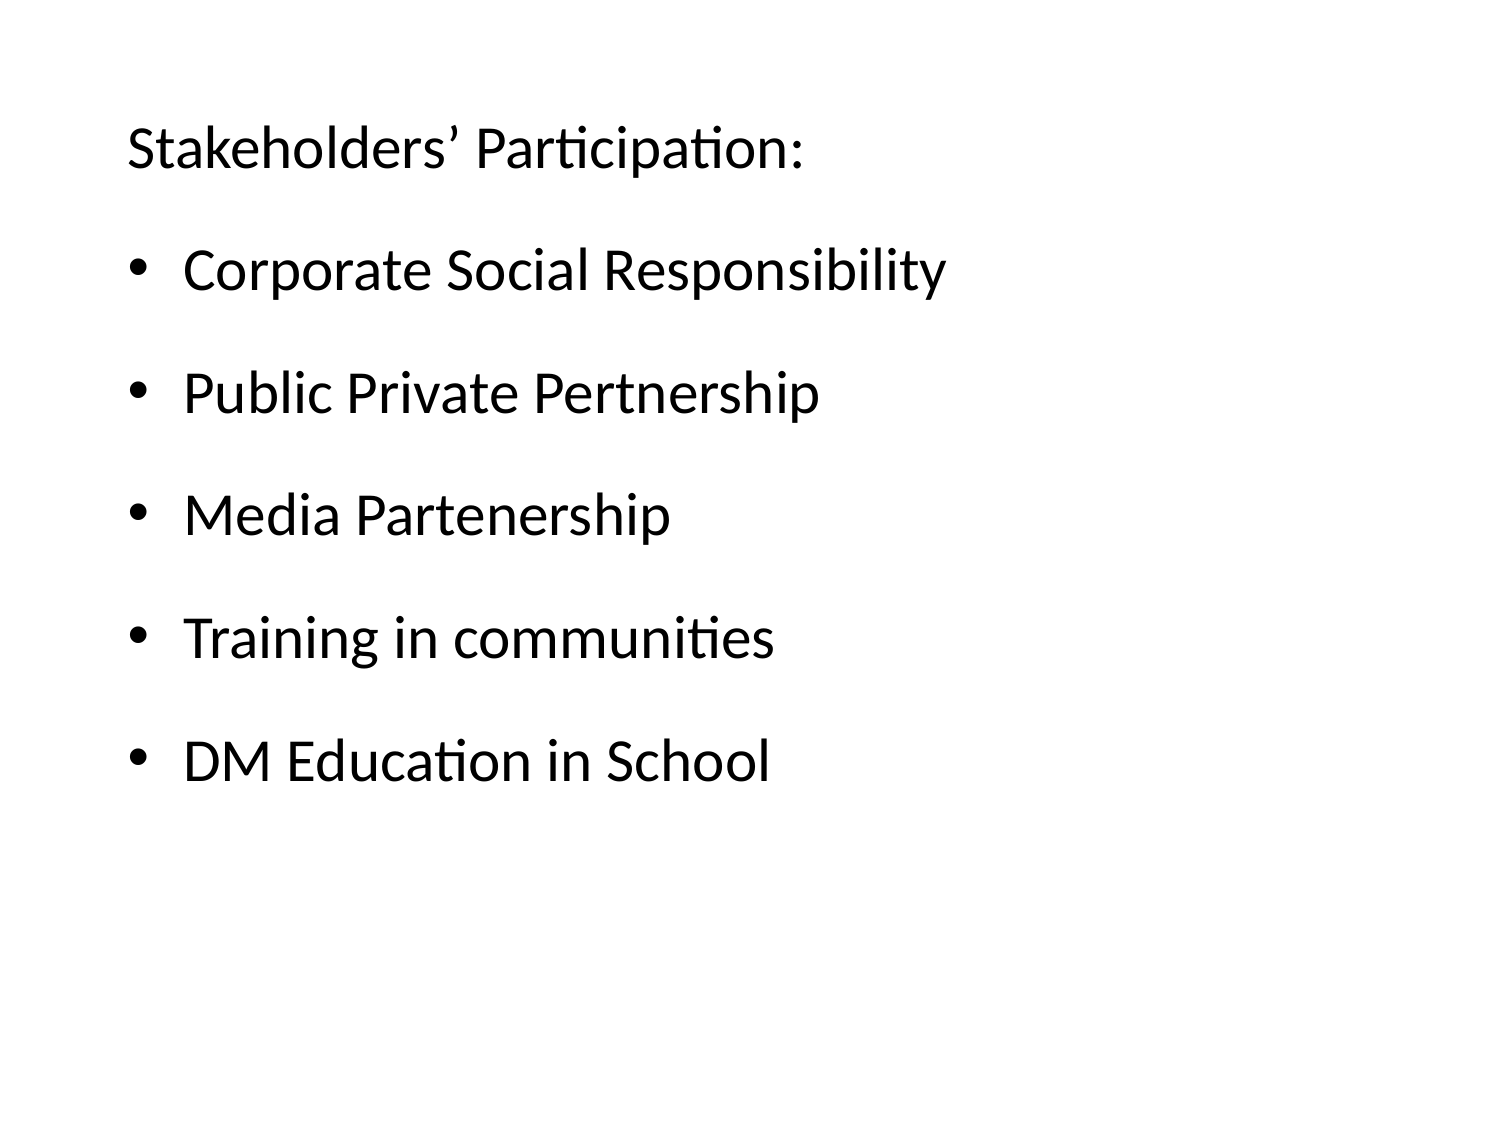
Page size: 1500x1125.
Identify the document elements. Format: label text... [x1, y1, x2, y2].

list Stakeholders’ Participation: Corporate Social Responsibility Public Private Pertnership Media Partenership Training in communities DM Education in School [112, 62, 1463, 805]
